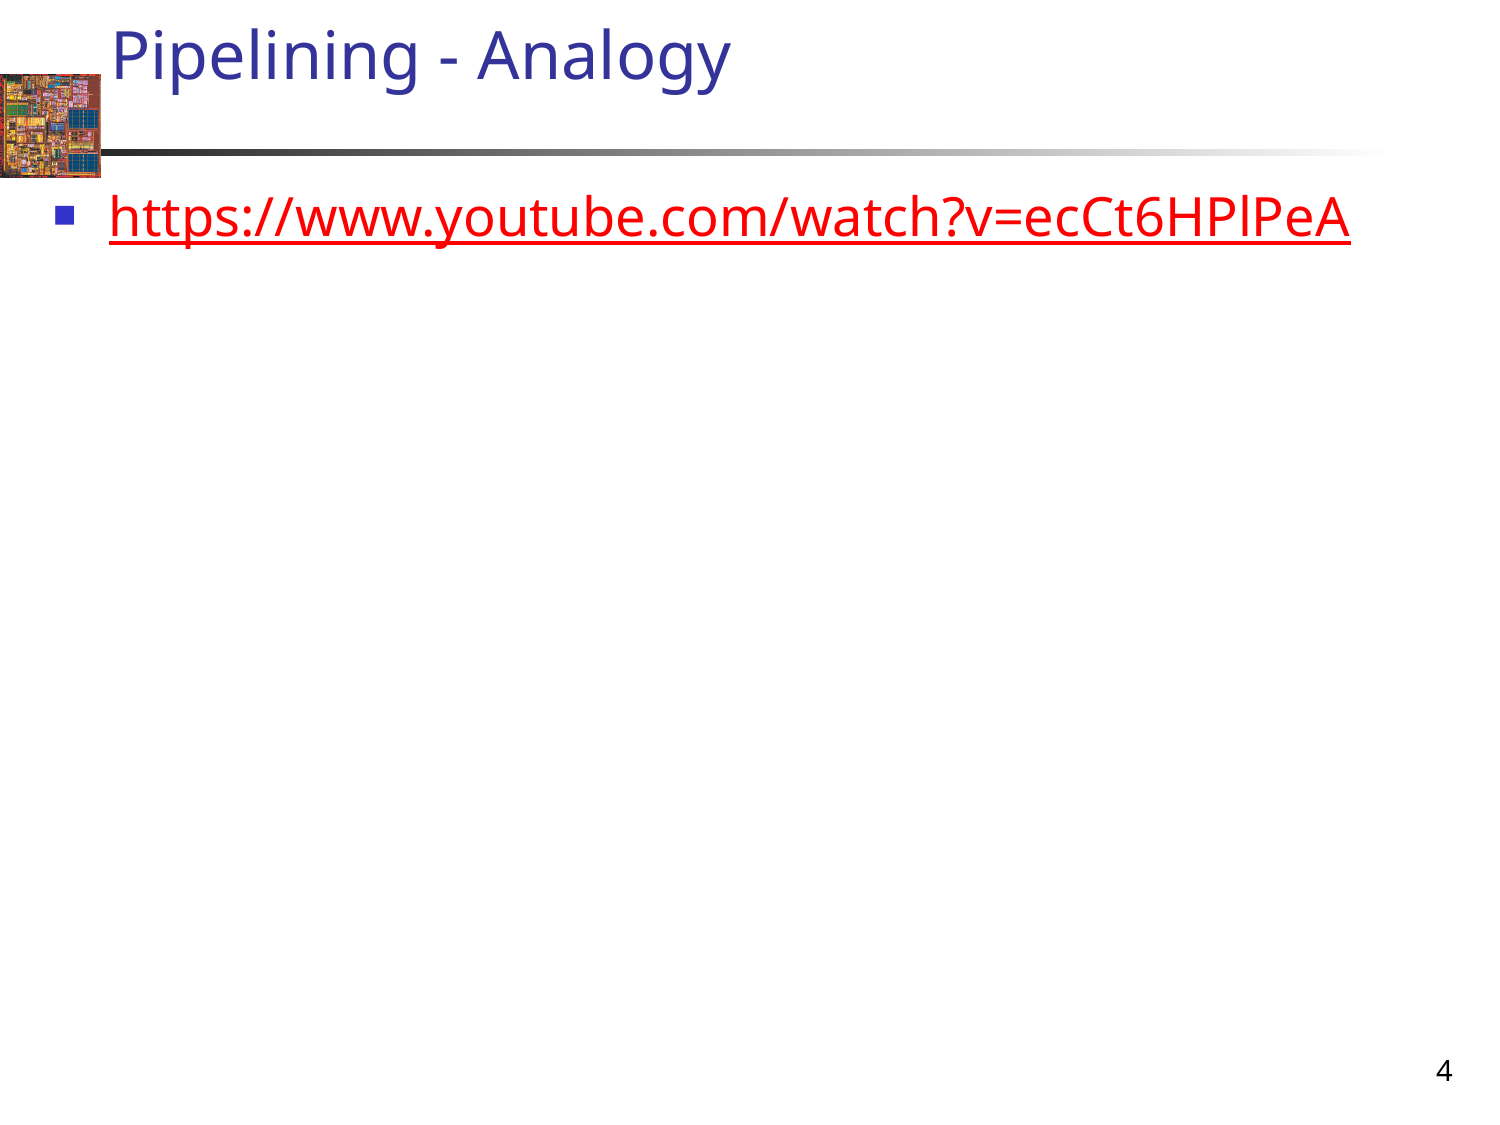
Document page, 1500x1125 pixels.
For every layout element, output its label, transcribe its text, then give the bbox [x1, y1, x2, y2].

list https://www.youtube.com/watch?v=ecCt6HPlPeA [37, 174, 1470, 1007]
slide_number 4 [1155, 1024, 1468, 1100]
picture [0, 74, 101, 178]
title Pipelining - Analogy [95, 22, 1426, 101]
